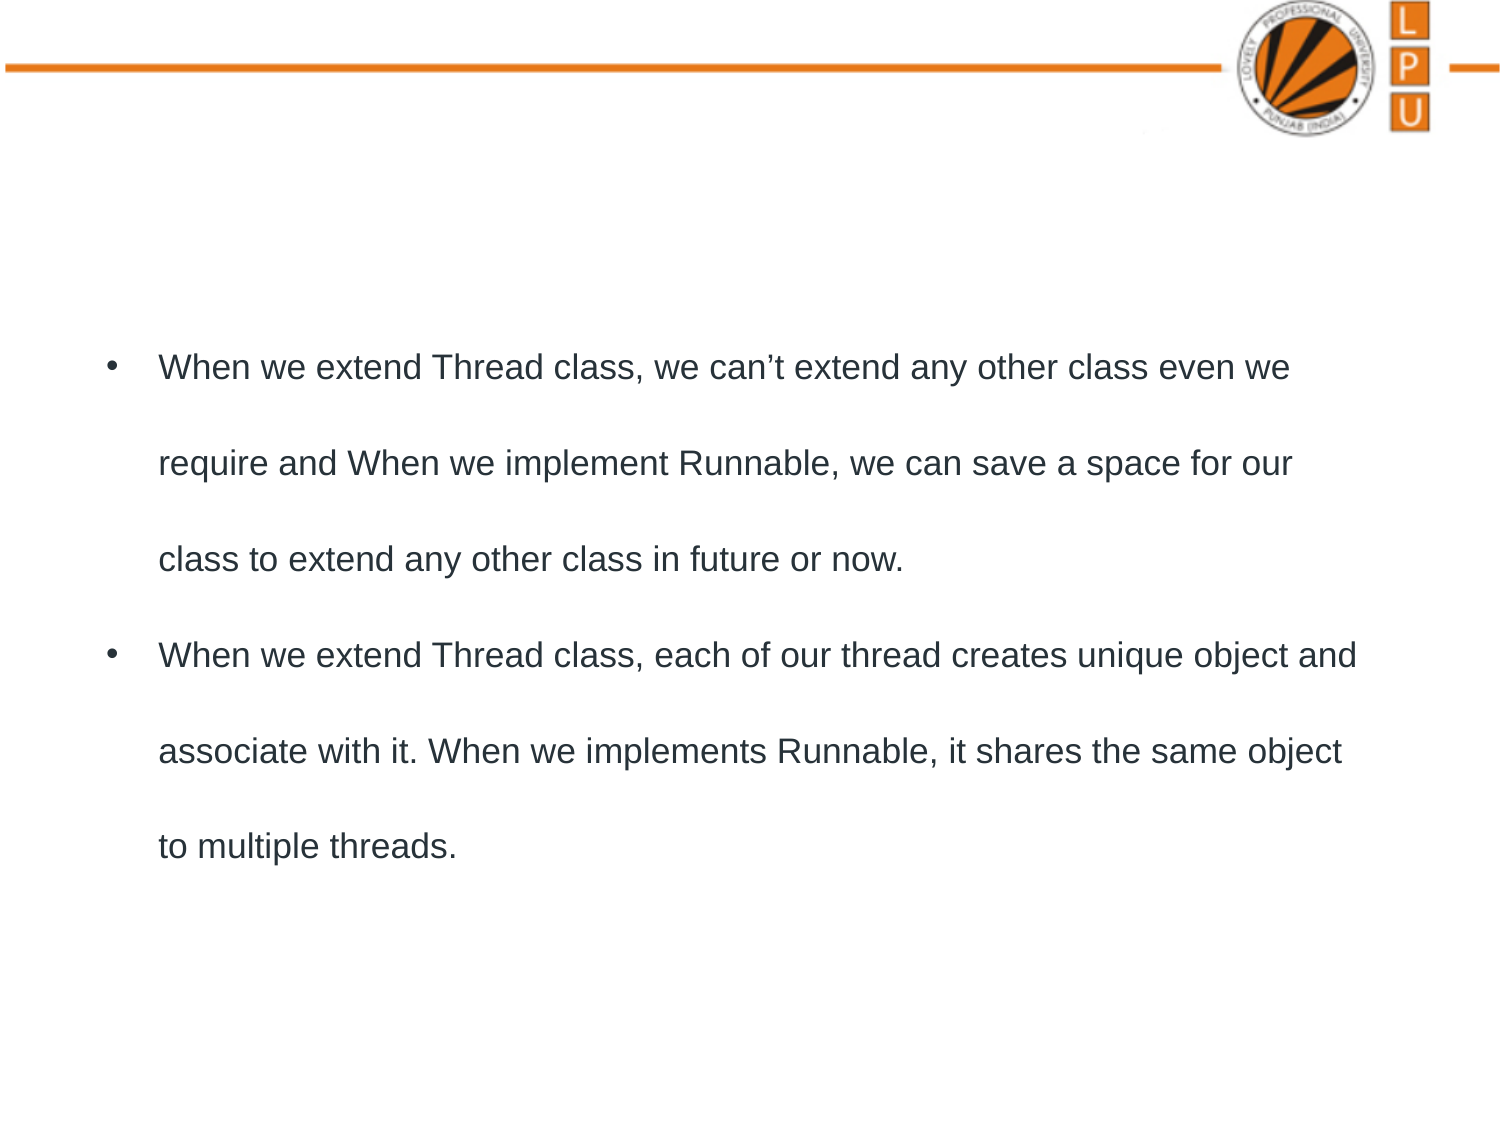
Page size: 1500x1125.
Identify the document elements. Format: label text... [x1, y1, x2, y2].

picture [5, 0, 1500, 155]
text_box When we extend Thread class, we can’t extend any other class even we require and When we implement Runnable, we can save a space for our class to extend any other class in future or now. When we extend Thread class, each of our thread creates unique object and associate with it. When we implements Runnable, it shares the same object to multiple threads. [75, 283, 1366, 874]
